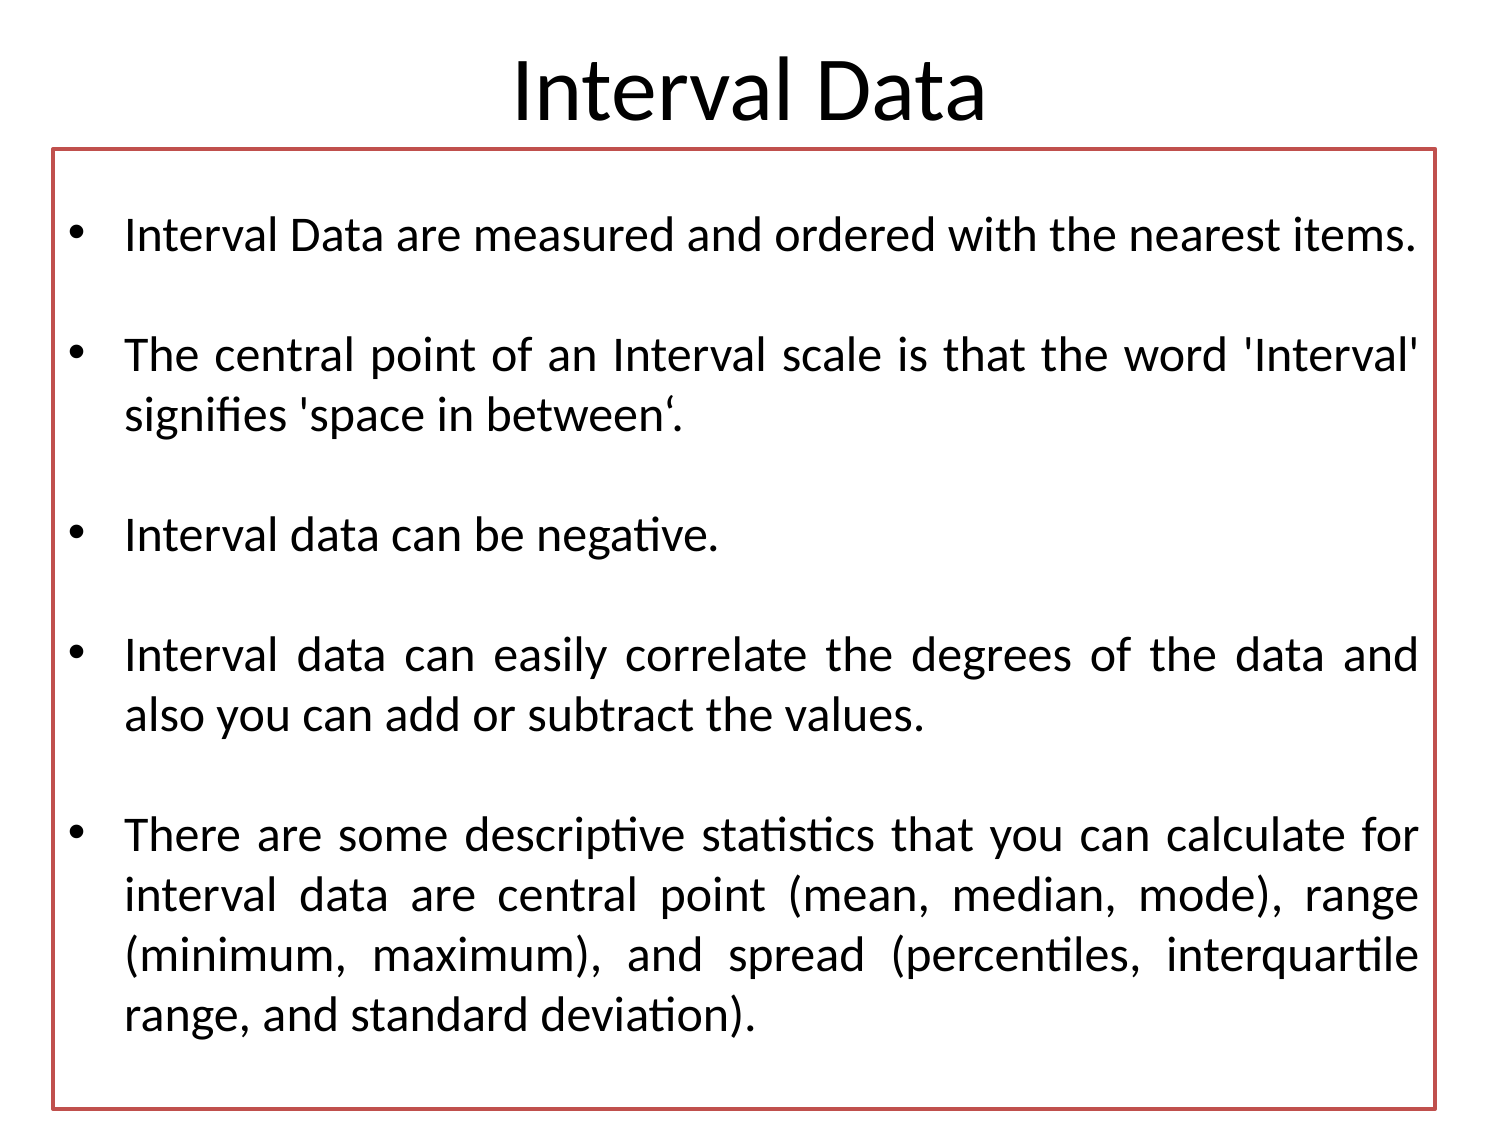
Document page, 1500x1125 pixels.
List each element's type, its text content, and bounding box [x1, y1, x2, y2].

text_box Interval Data are measured and ordered with the nearest items. The central point of an Interval scale is that the word 'Interval' signifies 'space in between‘. Interval data can be negative. Interval data can easily correlate the degrees of the data and also you can add or subtract the values. There are some descriptive statistics that you can calculate for interval data are central point (mean, median, mode), range (minimum, maximum), and spread (percentiles, interquartile range, and standard deviation). [51, 147, 1437, 1111]
title Interval Data [75, 45, 1425, 147]
